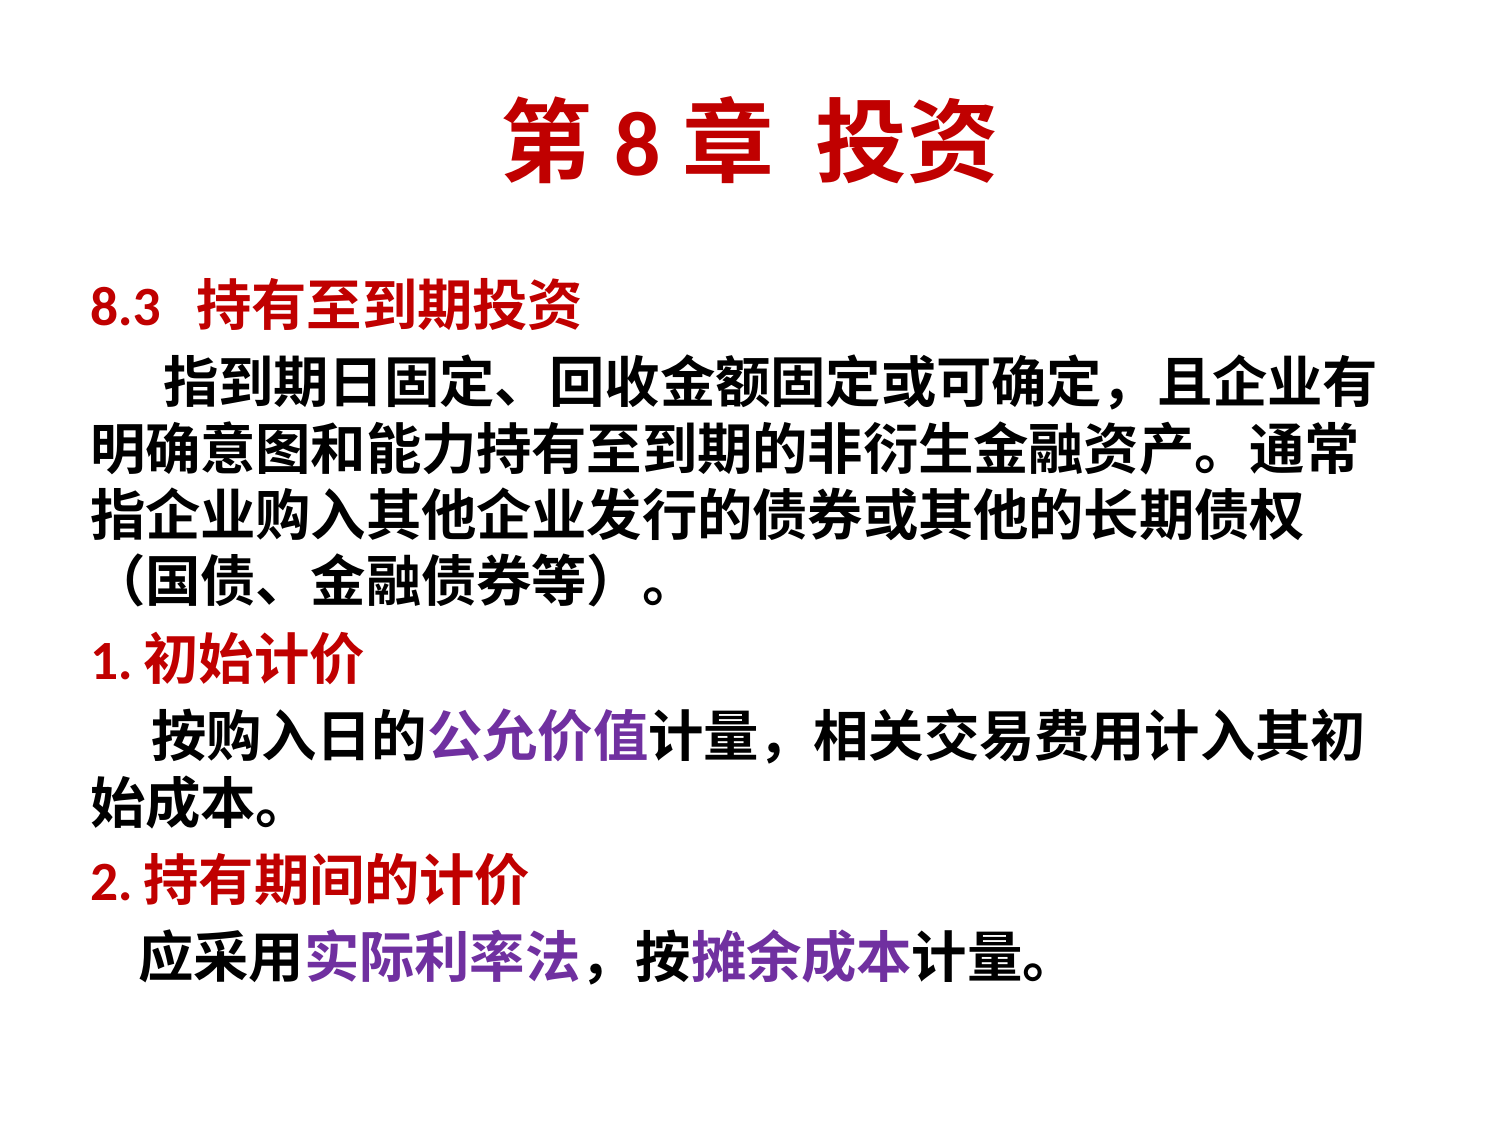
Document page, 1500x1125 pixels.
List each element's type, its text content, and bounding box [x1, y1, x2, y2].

list 8.3 持有至到期投资 指到期日固定、回收金额固定或可确定，且企业有明确意图和能力持有至到期的非衍生金融资产。通常指企业购入其他企业发行的债券或其他的长期债权（国债、金融债券等）。 1.初始计价 按购入日的公允价值计量，相关交易费用计入其初始成本。 2.持有期间的计价 应采用实际利率法，按摊余成本计量。 [75, 262, 1425, 1005]
title 第8章 投资 [75, 45, 1425, 233]
